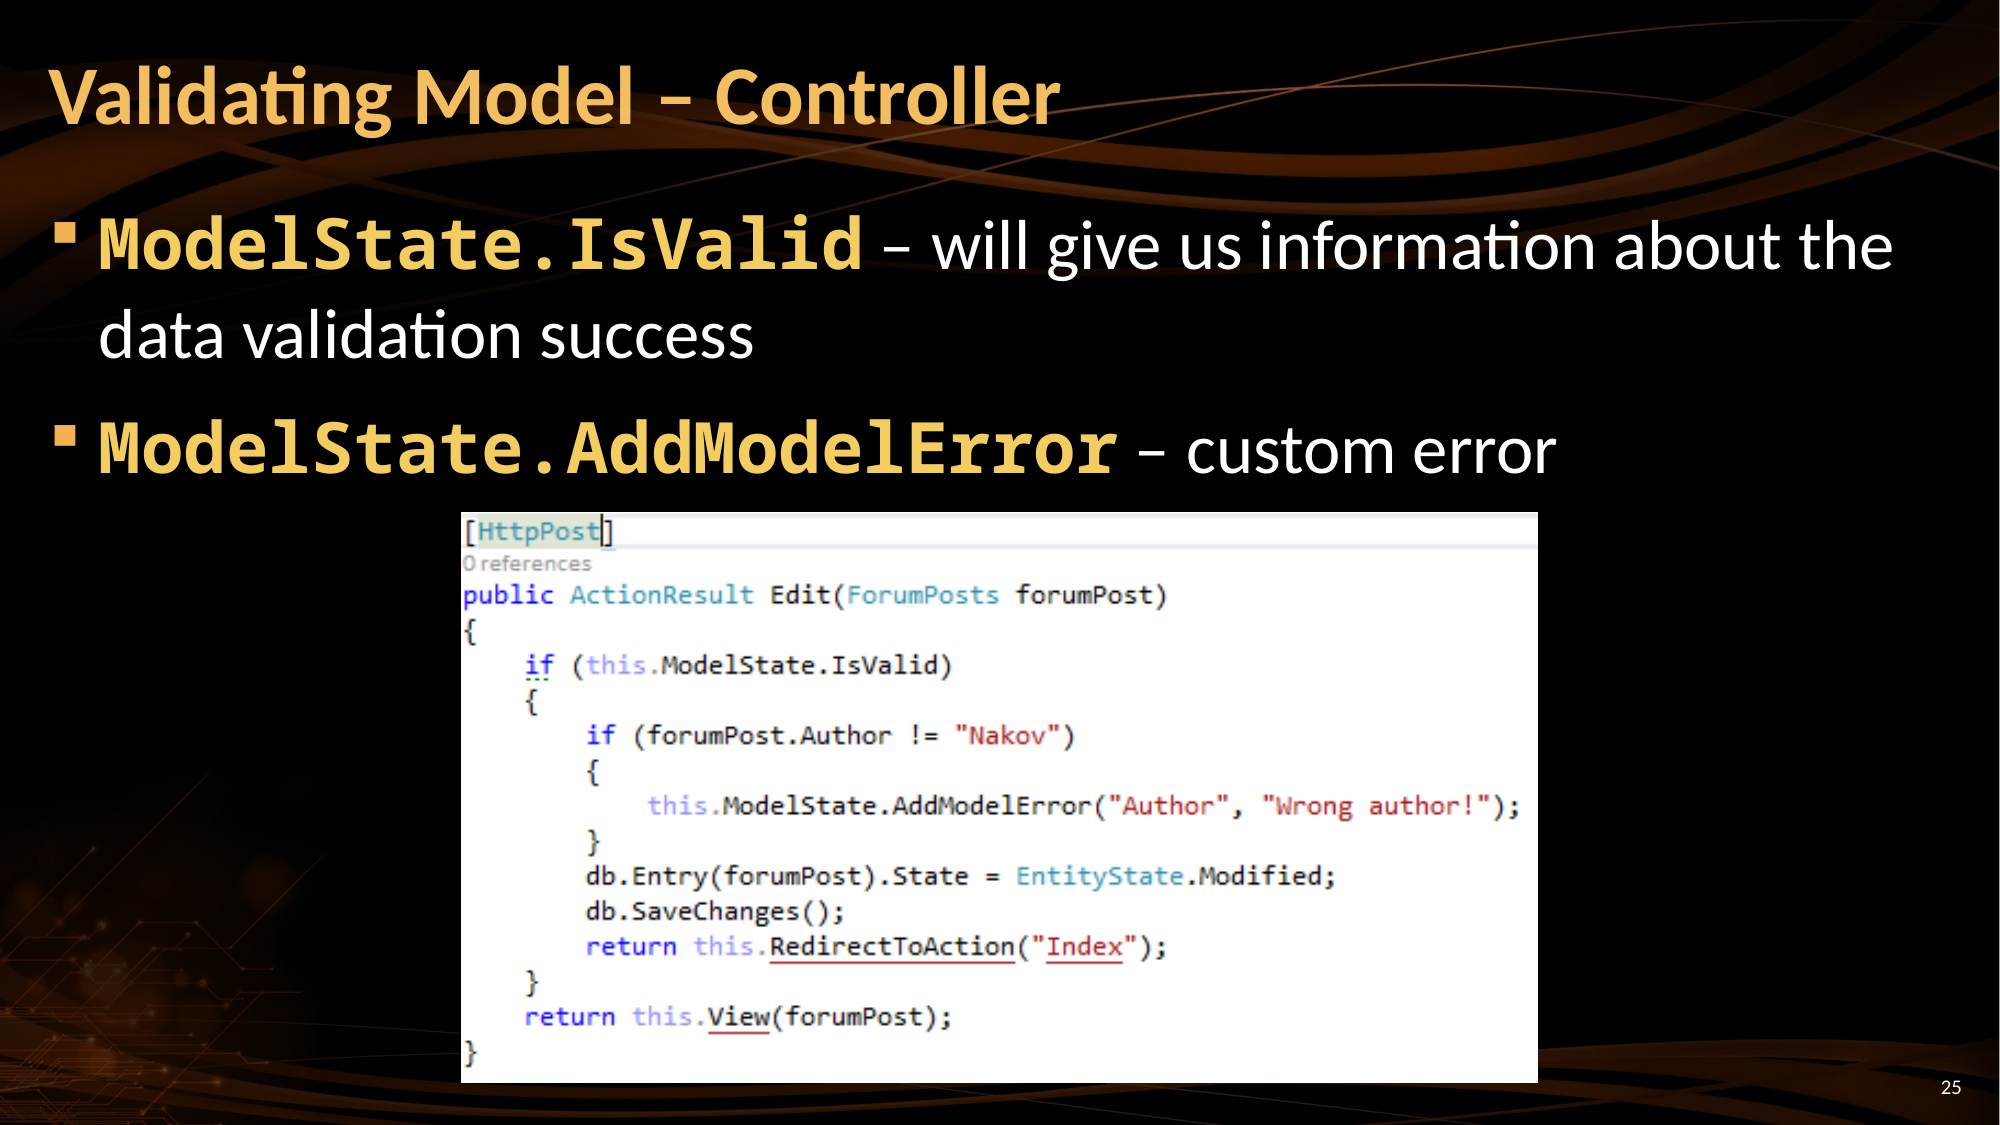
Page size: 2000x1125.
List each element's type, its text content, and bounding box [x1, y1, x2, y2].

list ModelState.IsValid – will give us information about the data validation success ModelState.AddModelError – custom error [31, 188, 1968, 1103]
picture [0, 0, 2000, 1125]
title Validating Model – Controller [30, 6, 1602, 189]
